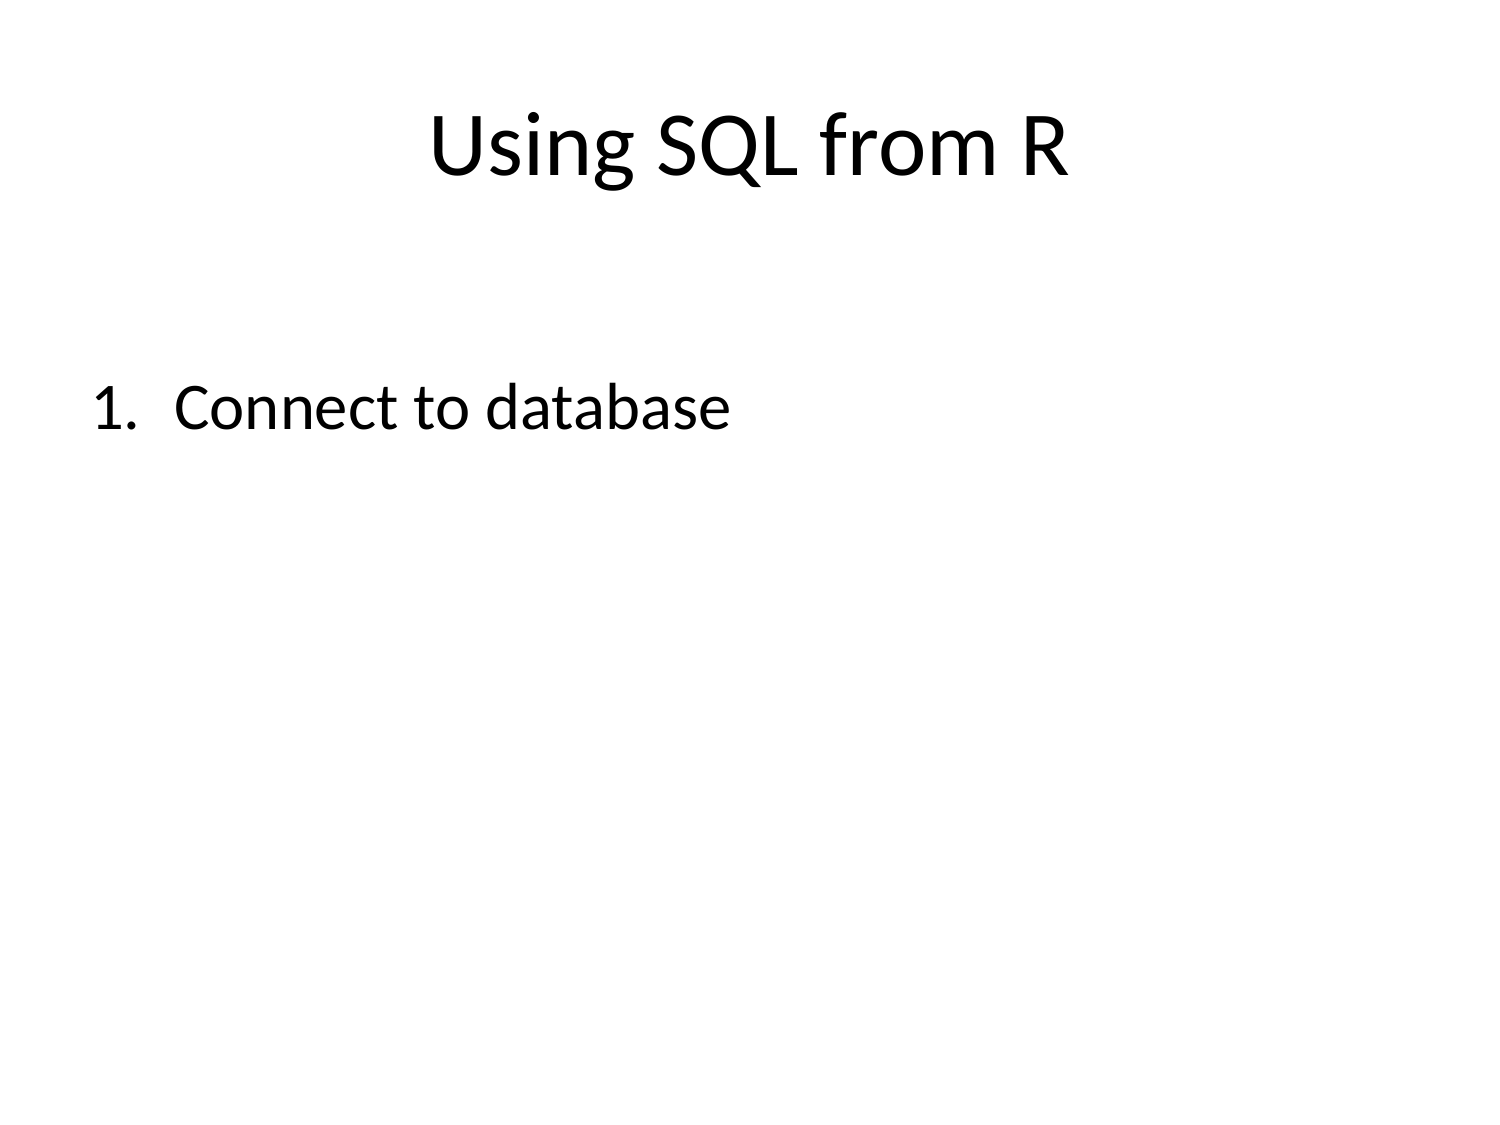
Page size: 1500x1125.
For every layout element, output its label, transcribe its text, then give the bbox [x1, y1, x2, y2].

title Using SQL from R [75, 45, 1425, 233]
list Connect to database [75, 262, 1425, 1005]
